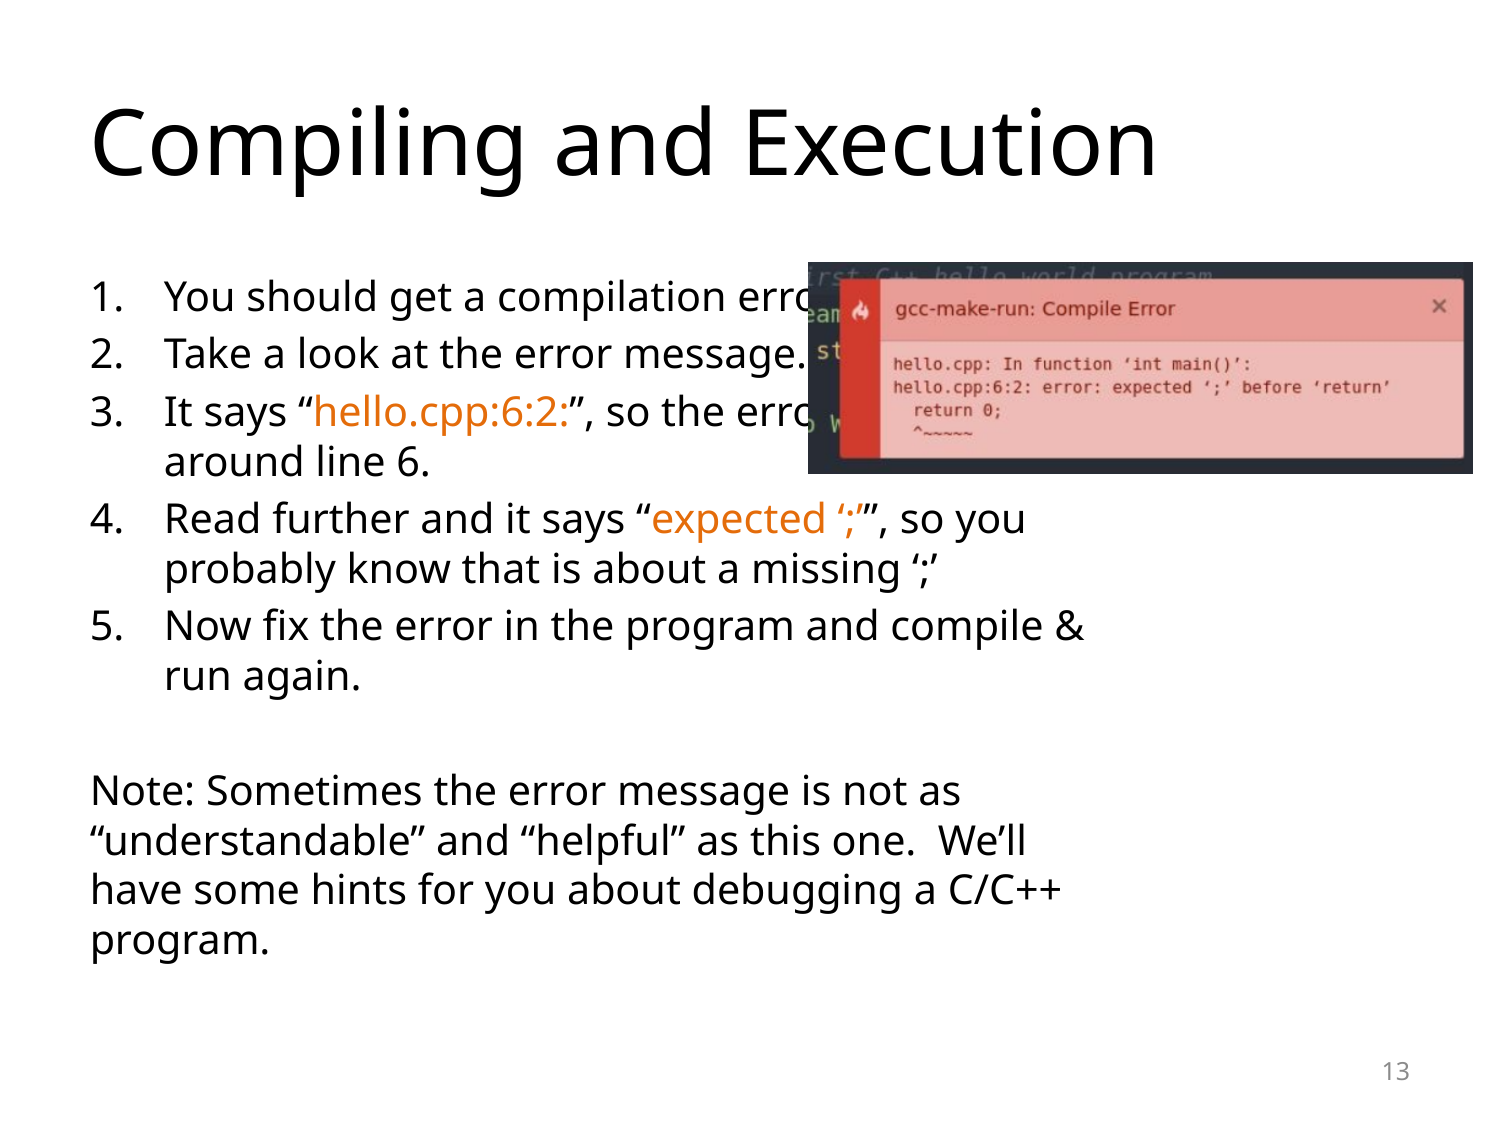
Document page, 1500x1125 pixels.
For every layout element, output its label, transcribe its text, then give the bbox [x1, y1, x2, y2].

picture [808, 262, 1474, 474]
text_box Compiling and Execution [74, 45, 1425, 233]
text_box You should get a compilation error. Take a look at the error message. It says “hello.cpp:6:2:”, so the error is around line 6. Read further and it says “expected ‘;’”, so you probably know that is about a missing ‘;’ Now fix the error in the program and compile & run again. Note: Sometimes the error message is not as “understandable” and “helpful” as this one. We’ll have some hints for you about debugging a C/C++ program. [75, 262, 1141, 1080]
text_box <number> [1074, 1042, 1425, 1103]
